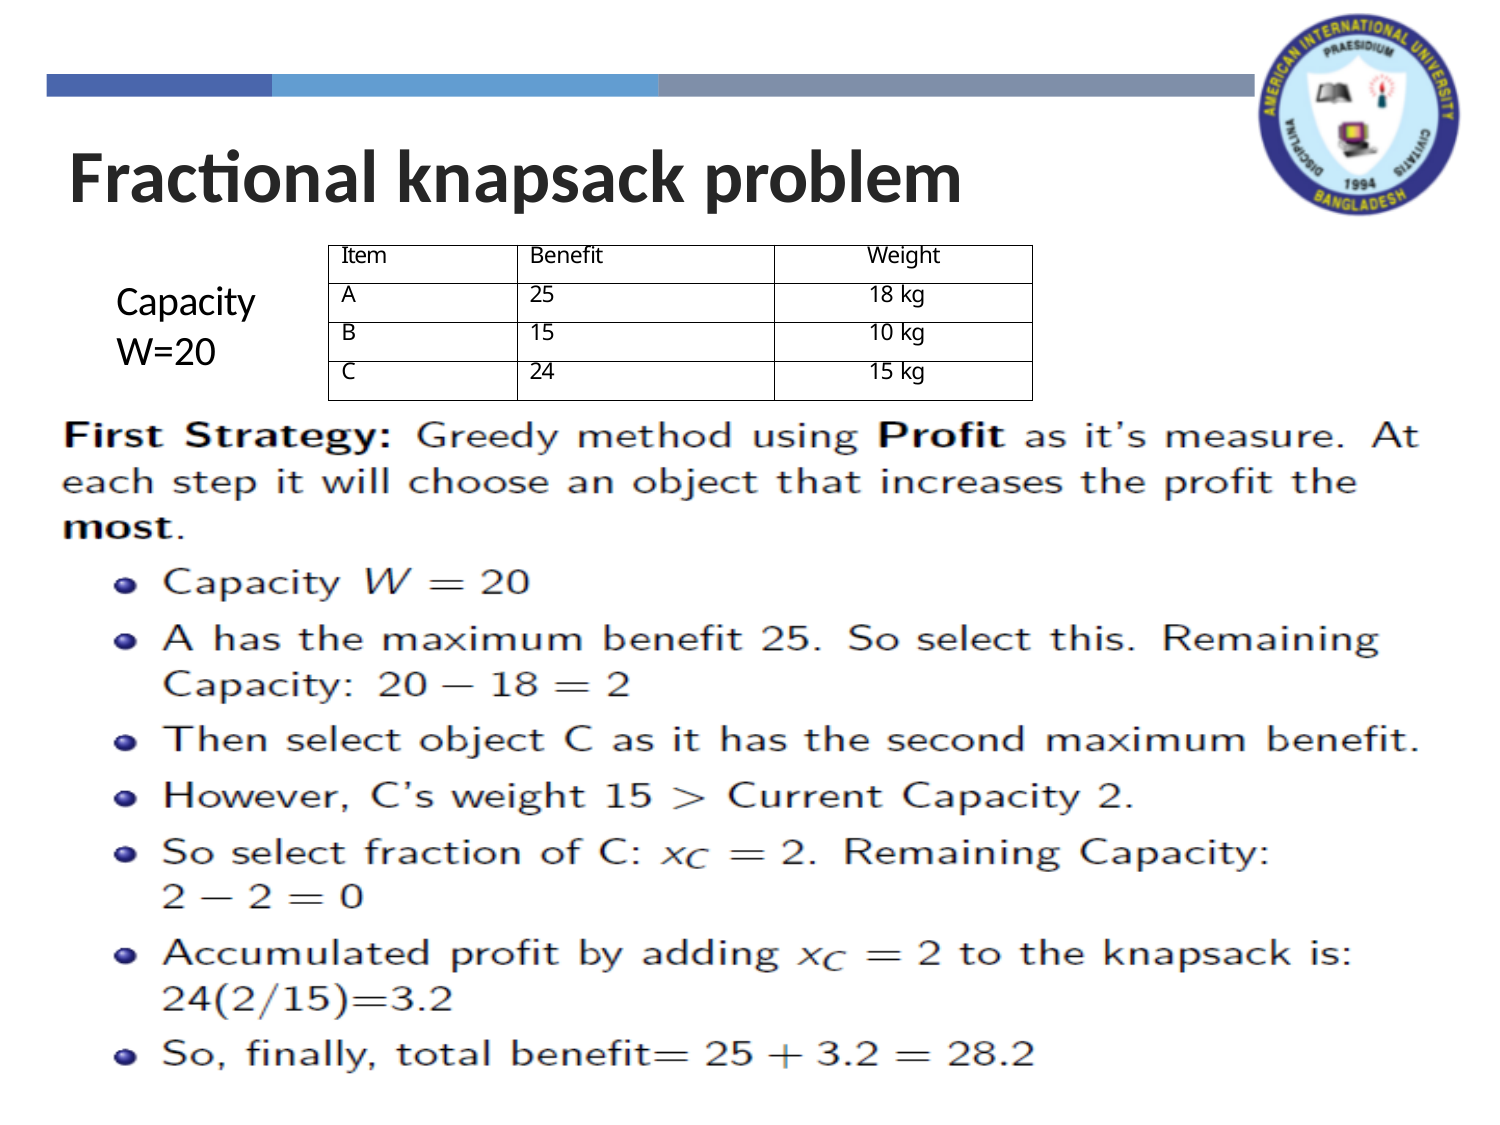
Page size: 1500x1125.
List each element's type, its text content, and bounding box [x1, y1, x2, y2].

table_header Item [329, 248, 517, 283]
table_header Weight [775, 248, 1032, 283]
table_cell 25 [518, 284, 774, 322]
table_cell A [329, 284, 517, 322]
table_cell B [329, 323, 517, 361]
table_cell 10 kg [775, 323, 1032, 361]
text_box Fractional knapsack problem [55, 119, 1129, 248]
table_cell C [329, 362, 517, 400]
table_header Benefit [518, 248, 774, 283]
picture [1254, 9, 1465, 221]
table_cell 24 [518, 362, 774, 400]
table_cell 15 kg [775, 362, 1032, 400]
table_cell 18 kg [775, 284, 1032, 322]
text_box Capacity W=20 [114, 272, 270, 375]
table_cell 15 [518, 323, 774, 361]
picture [45, 411, 1449, 1079]
